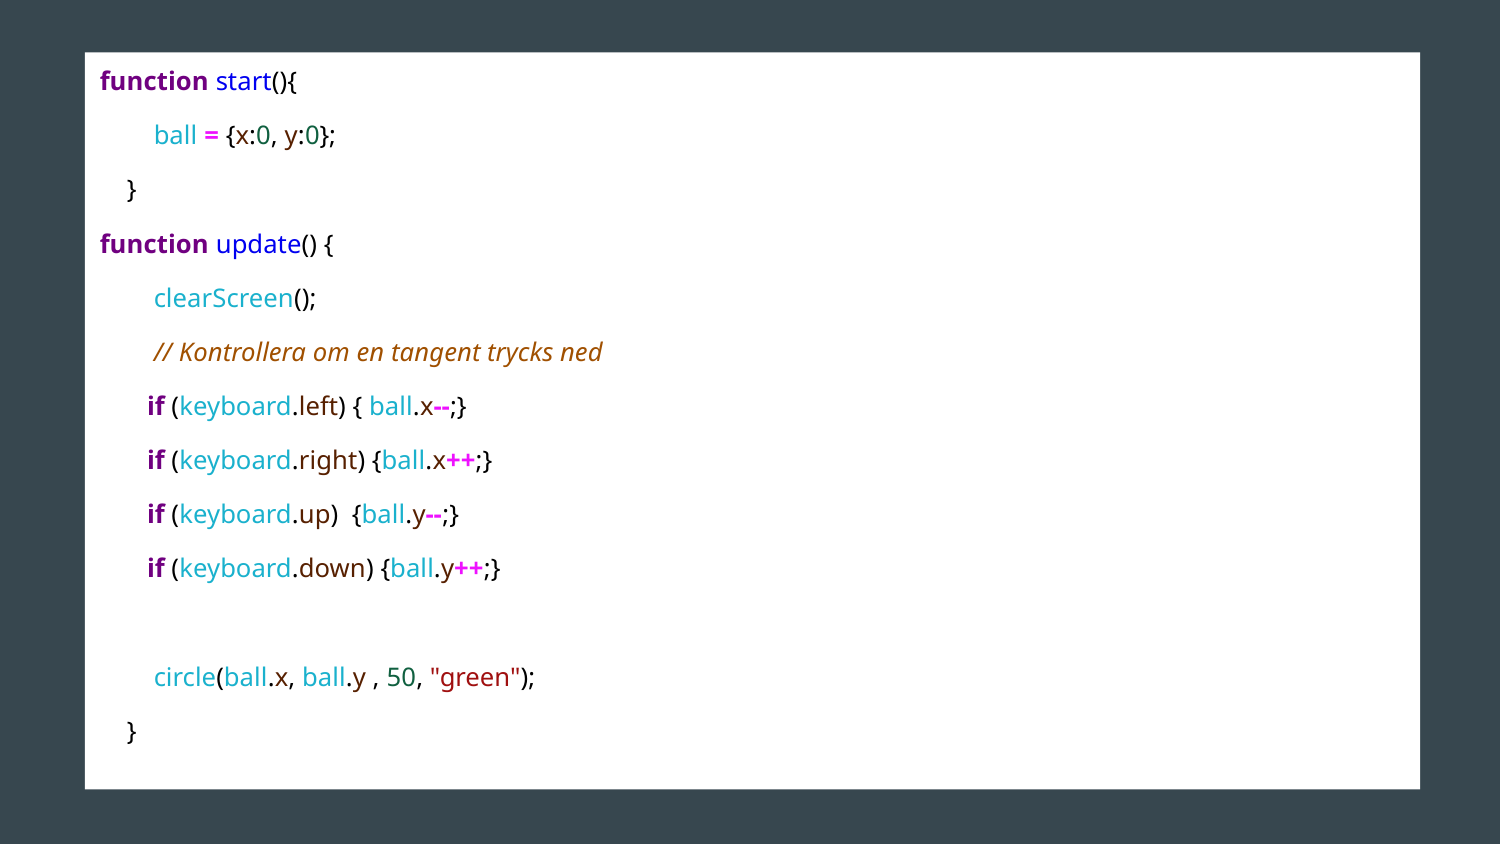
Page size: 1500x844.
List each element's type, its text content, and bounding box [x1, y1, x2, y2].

list function start(){ ball = {x:0, y:0}; } function update() { clearScreen(); // Kontrollera om en tangent trycks ned if (keyboard.left) { ball.x--;} if (keyboard.right) {ball.x++;} if (keyboard.up) {ball.y--;} if (keyboard.down) {ball.y++;} circle(ball.x, ball.y , 50, "green"); } [84, 52, 1421, 790]
